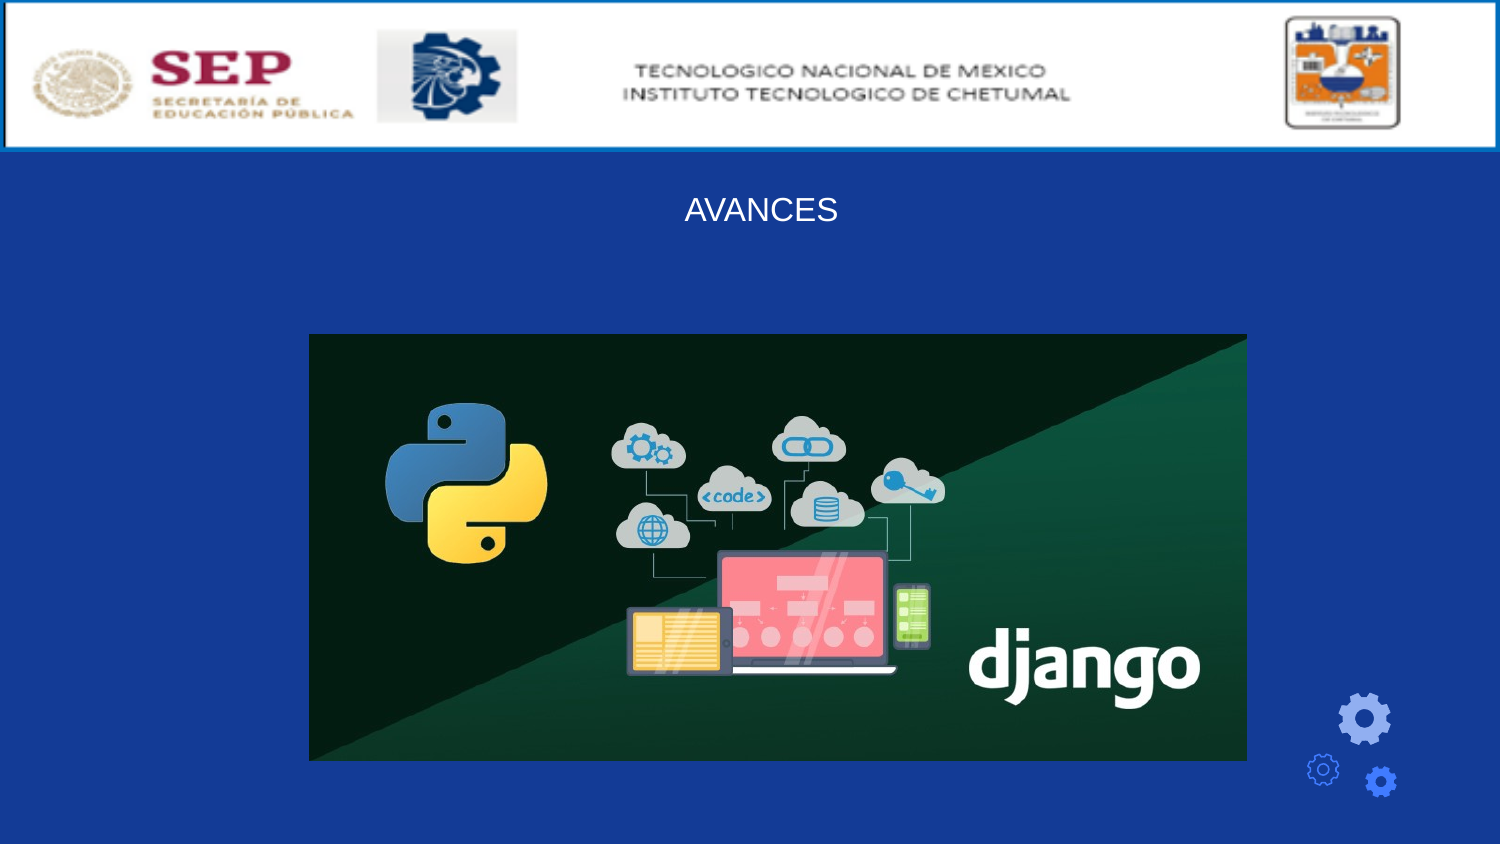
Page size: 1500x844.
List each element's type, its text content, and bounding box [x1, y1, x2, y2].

picture [0, 0, 1500, 152]
picture [309, 333, 1247, 761]
title AVANCES [646, 173, 854, 280]
